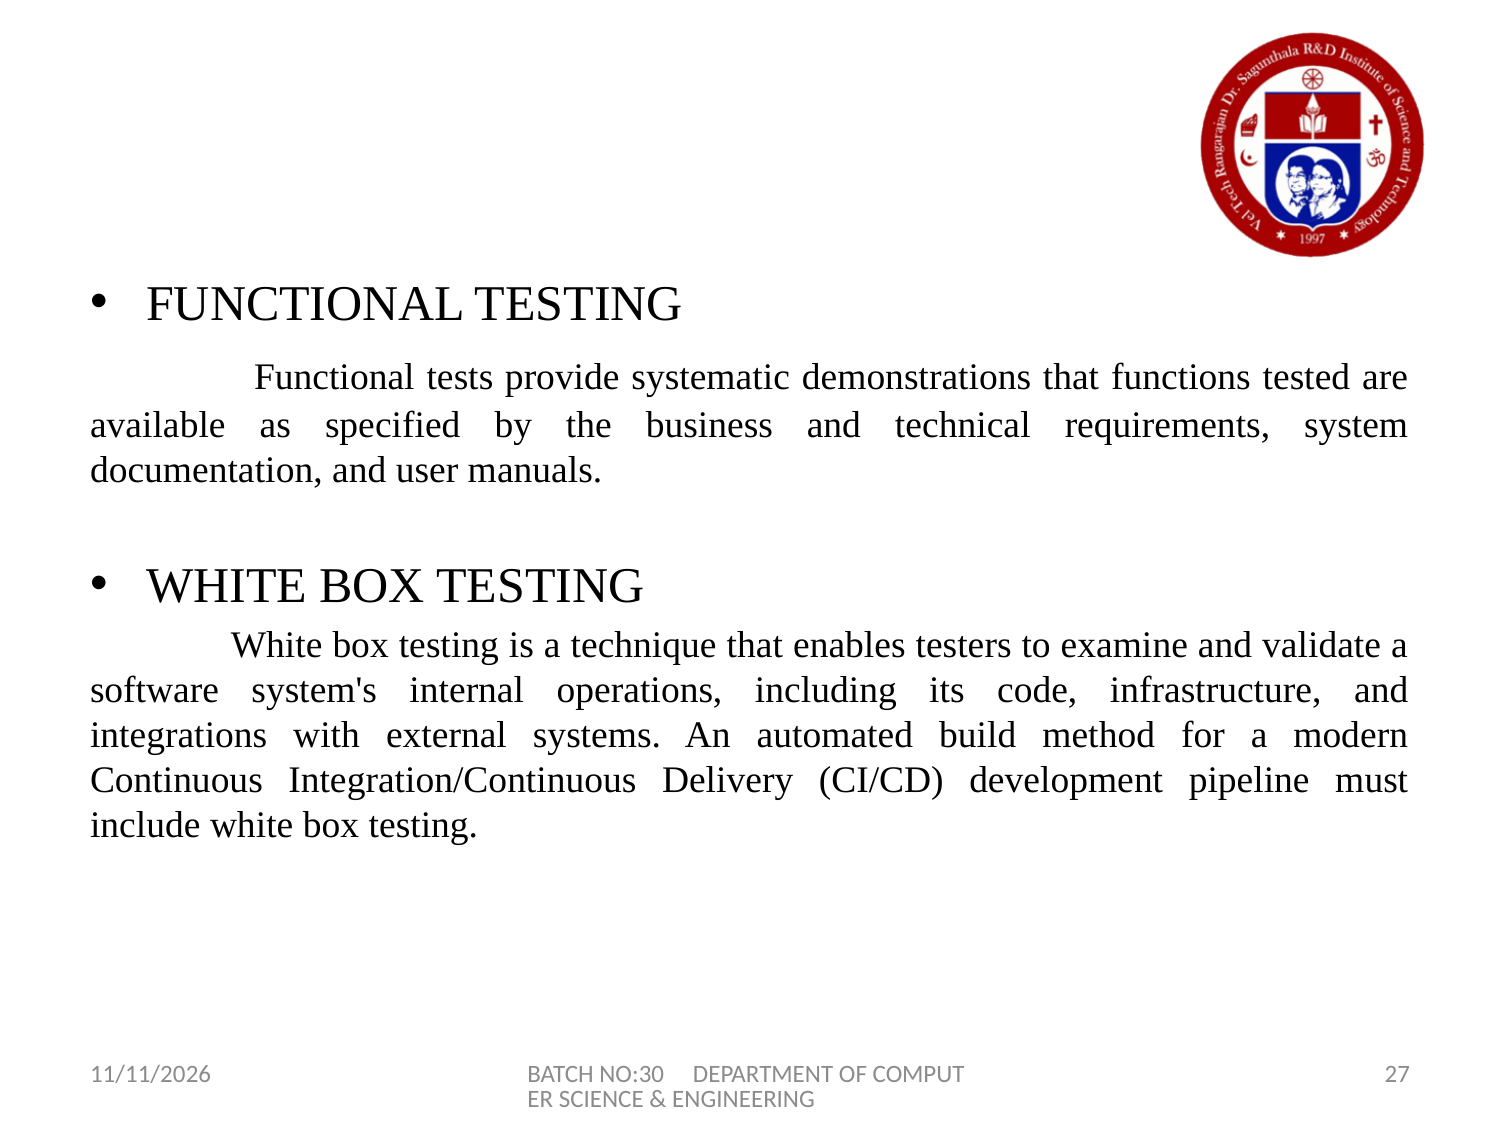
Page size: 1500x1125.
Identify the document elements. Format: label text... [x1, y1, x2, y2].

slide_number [75, 1042, 425, 1103]
picture [1200, 32, 1425, 258]
footer BATCH NO:30 DEPARTMENT OF COMPUTER SCIENCE & ENGINEERING [512, 1042, 988, 1103]
list FUNCTIONAL TESTING Functional tests provide systematic demonstrations that functions tested are available as specified by the business and technical requirements, system documentation, and user manuals. WHITE BOX TESTING White box testing is a technique that enables testers to examine and validate a software system's internal operations, including its code, infrastructure, and integrations with external systems. An automated build method for a modern Continuous Integration/Continuous Delivery (CI/CD) development pipeline must include white box testing. [75, 262, 1425, 1005]
slide_number 27 [1074, 1042, 1425, 1103]
